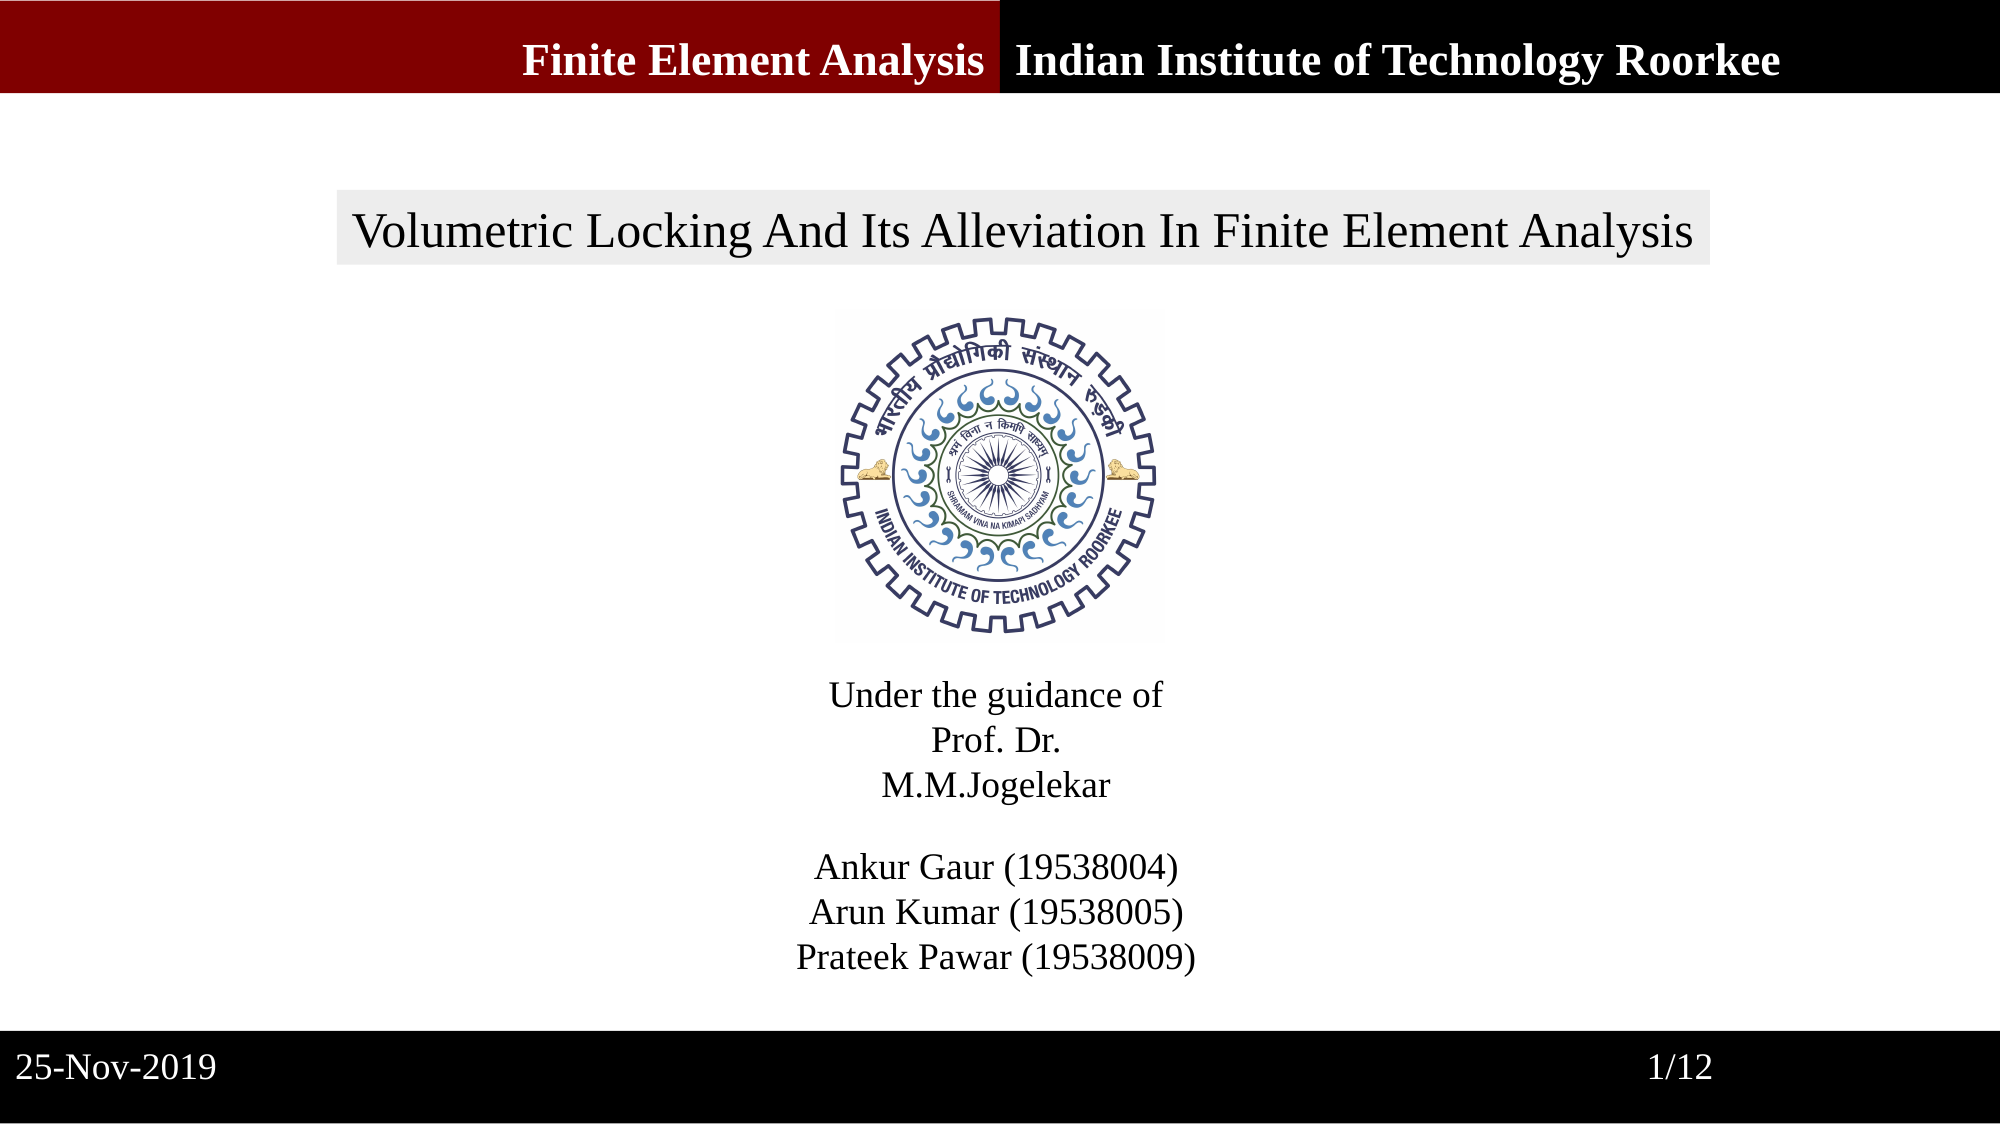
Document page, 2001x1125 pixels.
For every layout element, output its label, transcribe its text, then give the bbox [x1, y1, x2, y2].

list Finite Element Analysis [0, 0, 999, 94]
text_box Volumetric Locking And Its Alleviation In Finite Element Analysis [336, 189, 1710, 265]
text_box Ankur Gaur (19538004) Arun Kumar (19538005) Prateek Pawar (19538009) [781, 835, 1212, 985]
picture [835, 309, 1165, 643]
list 25-Nov-2019 1/12 [0, 1030, 2000, 1124]
list Indian Institute of Technology Roorkee [999, 0, 2000, 94]
text_box Under the guidance of Prof. Dr. M.M.Jogelekar [801, 662, 1192, 813]
